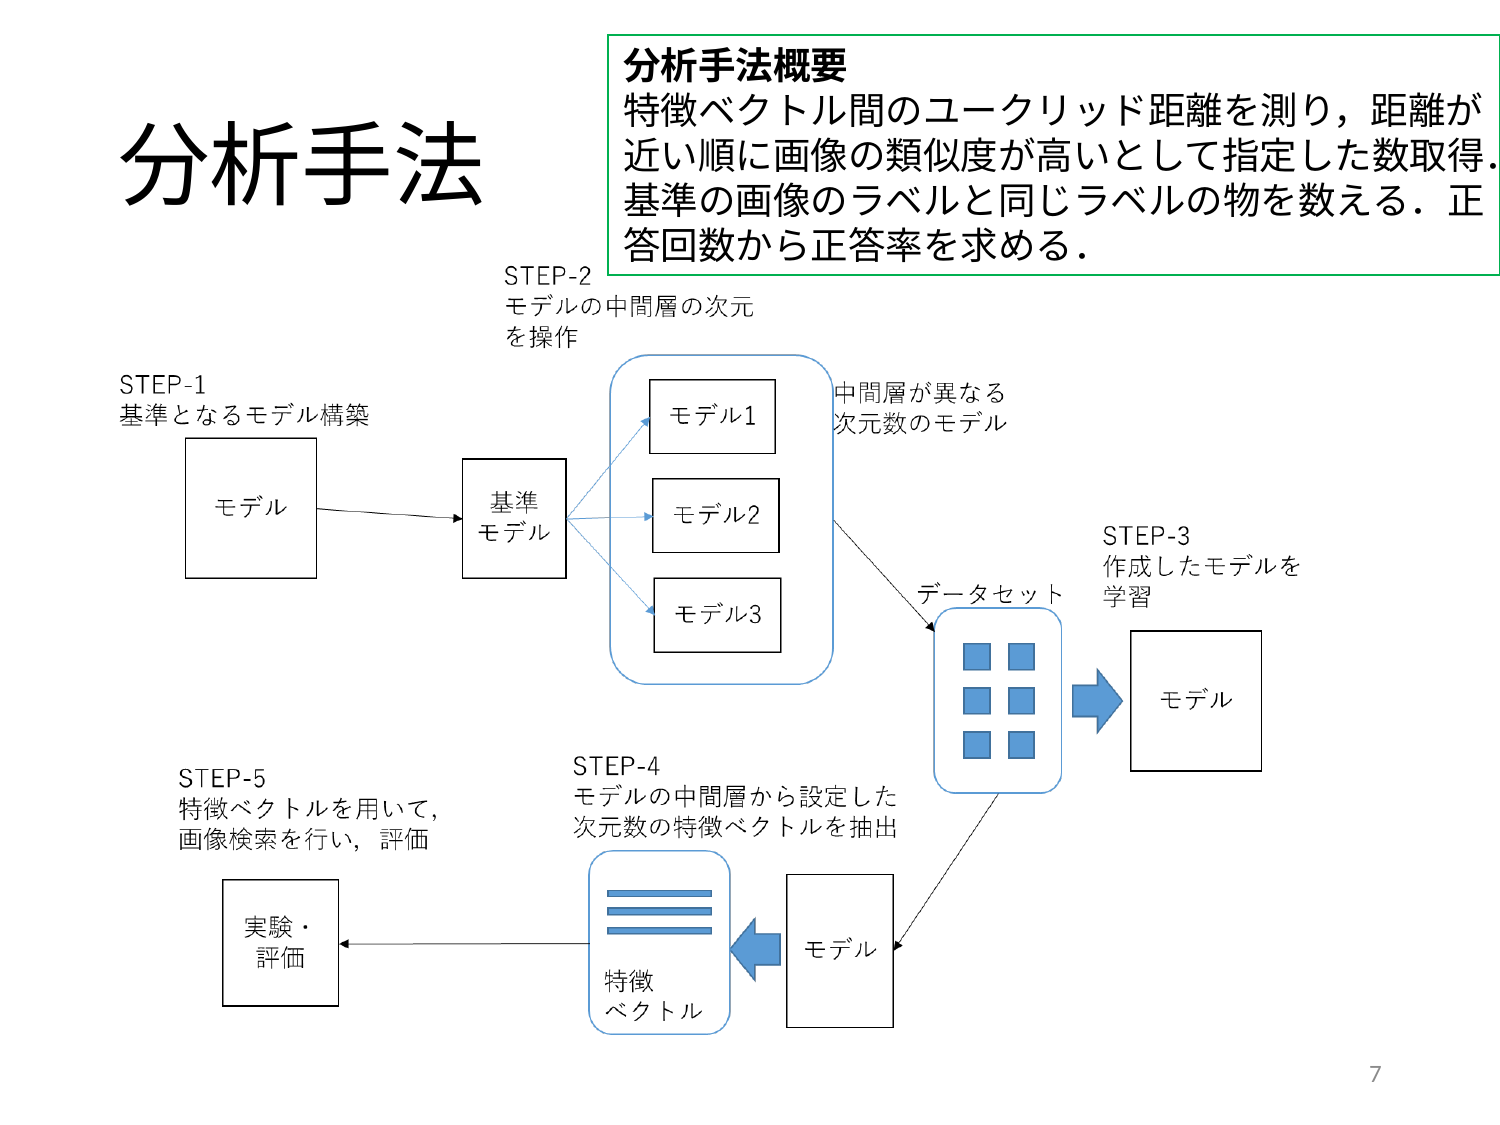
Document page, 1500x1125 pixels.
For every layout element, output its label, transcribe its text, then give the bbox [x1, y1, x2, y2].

title 分析手法 [103, 59, 533, 253]
slide_number 7 [1059, 1042, 1397, 1103]
text_box 分析手法概要 特徴ベクトル間のユークリッド距離を測り，距離が近い順に画像の類似度が高いとして指定した数取得．基準の画像のラベルと同じラベルの物を数える．正答回数から正答率を求める． [607, 34, 1500, 276]
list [103, 253, 1319, 1043]
